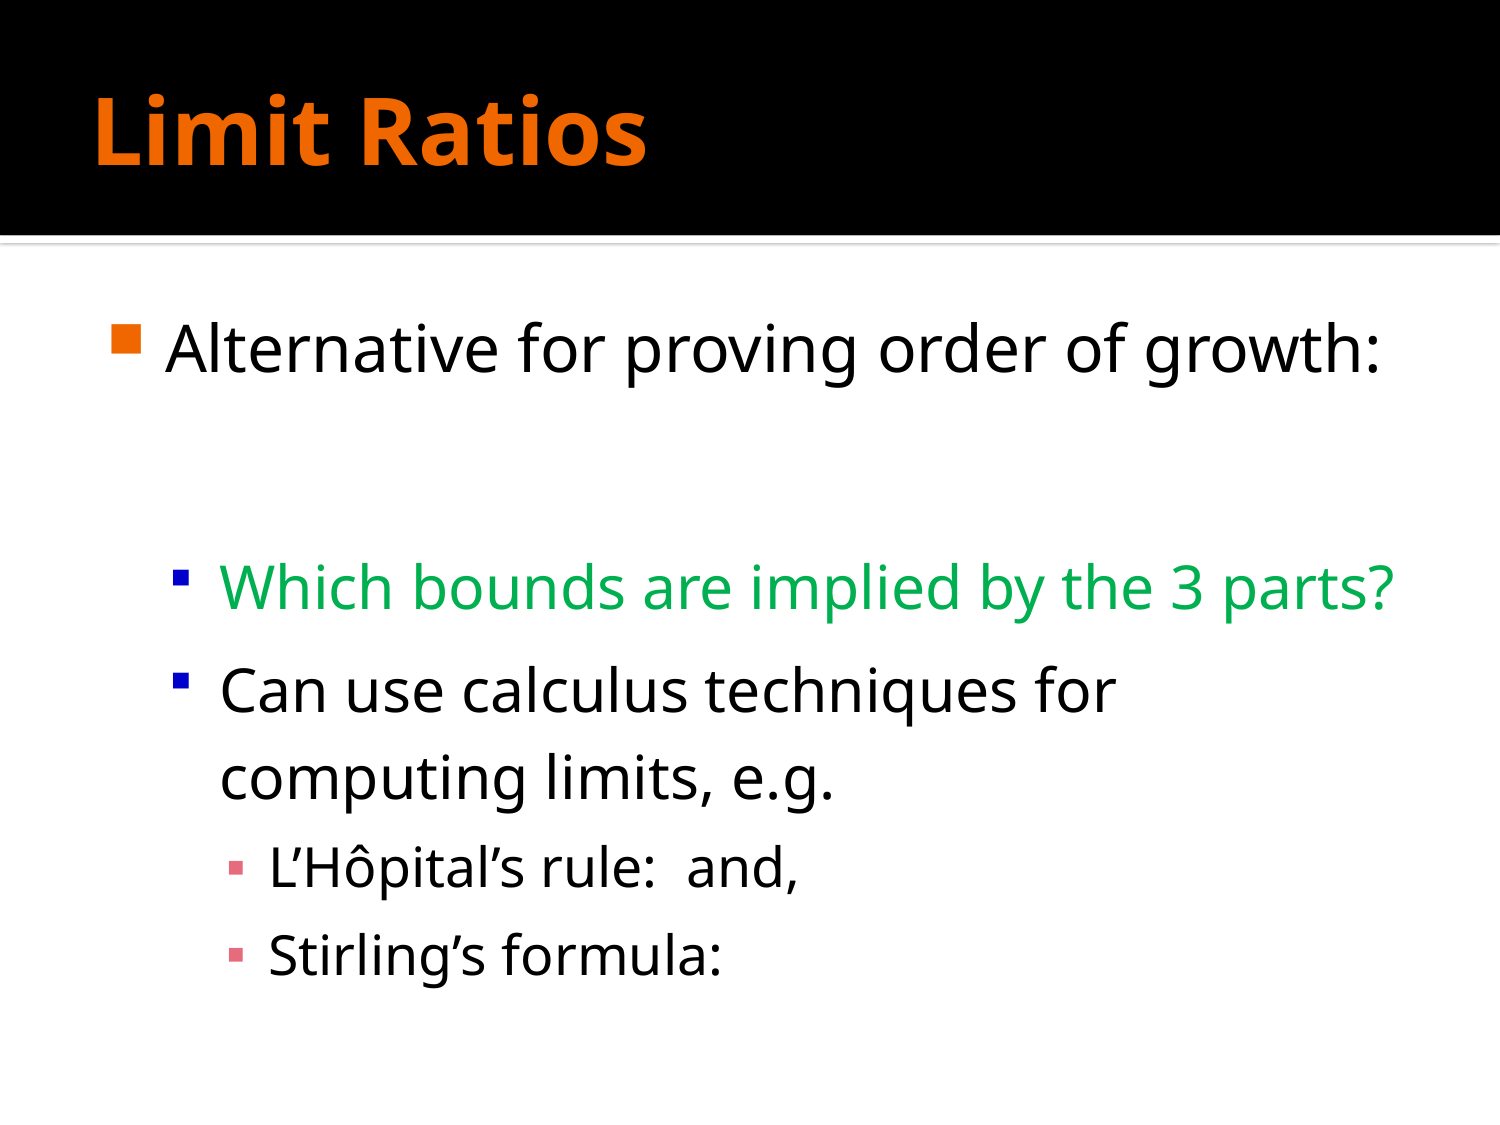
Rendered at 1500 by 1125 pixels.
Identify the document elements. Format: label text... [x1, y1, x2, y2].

title Limit Ratios [75, 25, 1425, 231]
